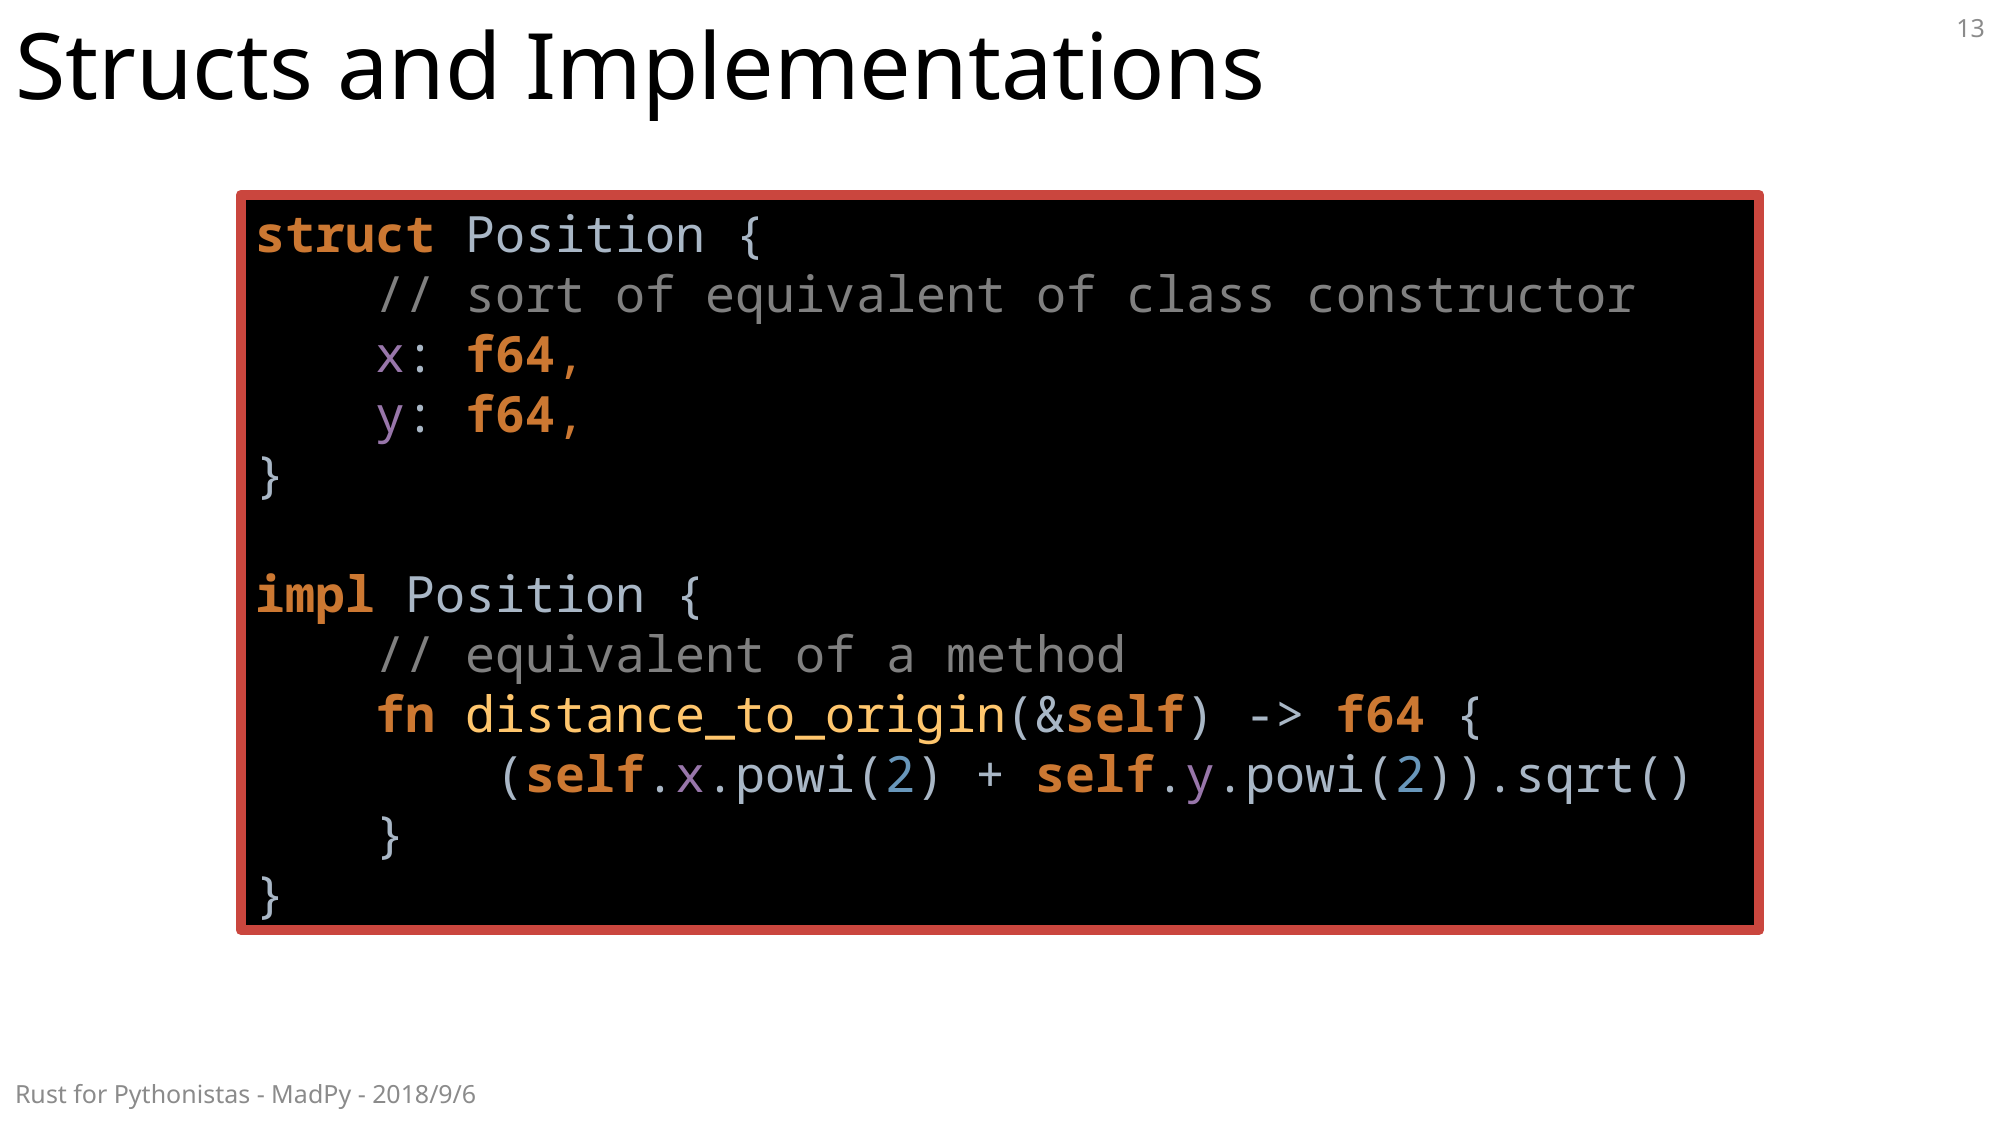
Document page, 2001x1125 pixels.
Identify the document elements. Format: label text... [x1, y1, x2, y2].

text_box struct Position { // sort of equivalent of class constructor x: f64, y: f64, } impl Position { // equivalent of a method fn distance_to_origin(&self) -> f64 { (self.x.powi(2) + self.y.powi(2)).sqrt() } } [240, 195, 1760, 930]
title Structs and Implementations [0, 0, 1934, 141]
footer Rust for Pythonistas - MadPy - 2018/9/6 [0, 1065, 675, 1125]
slide_number 13 [1933, 0, 2000, 60]
